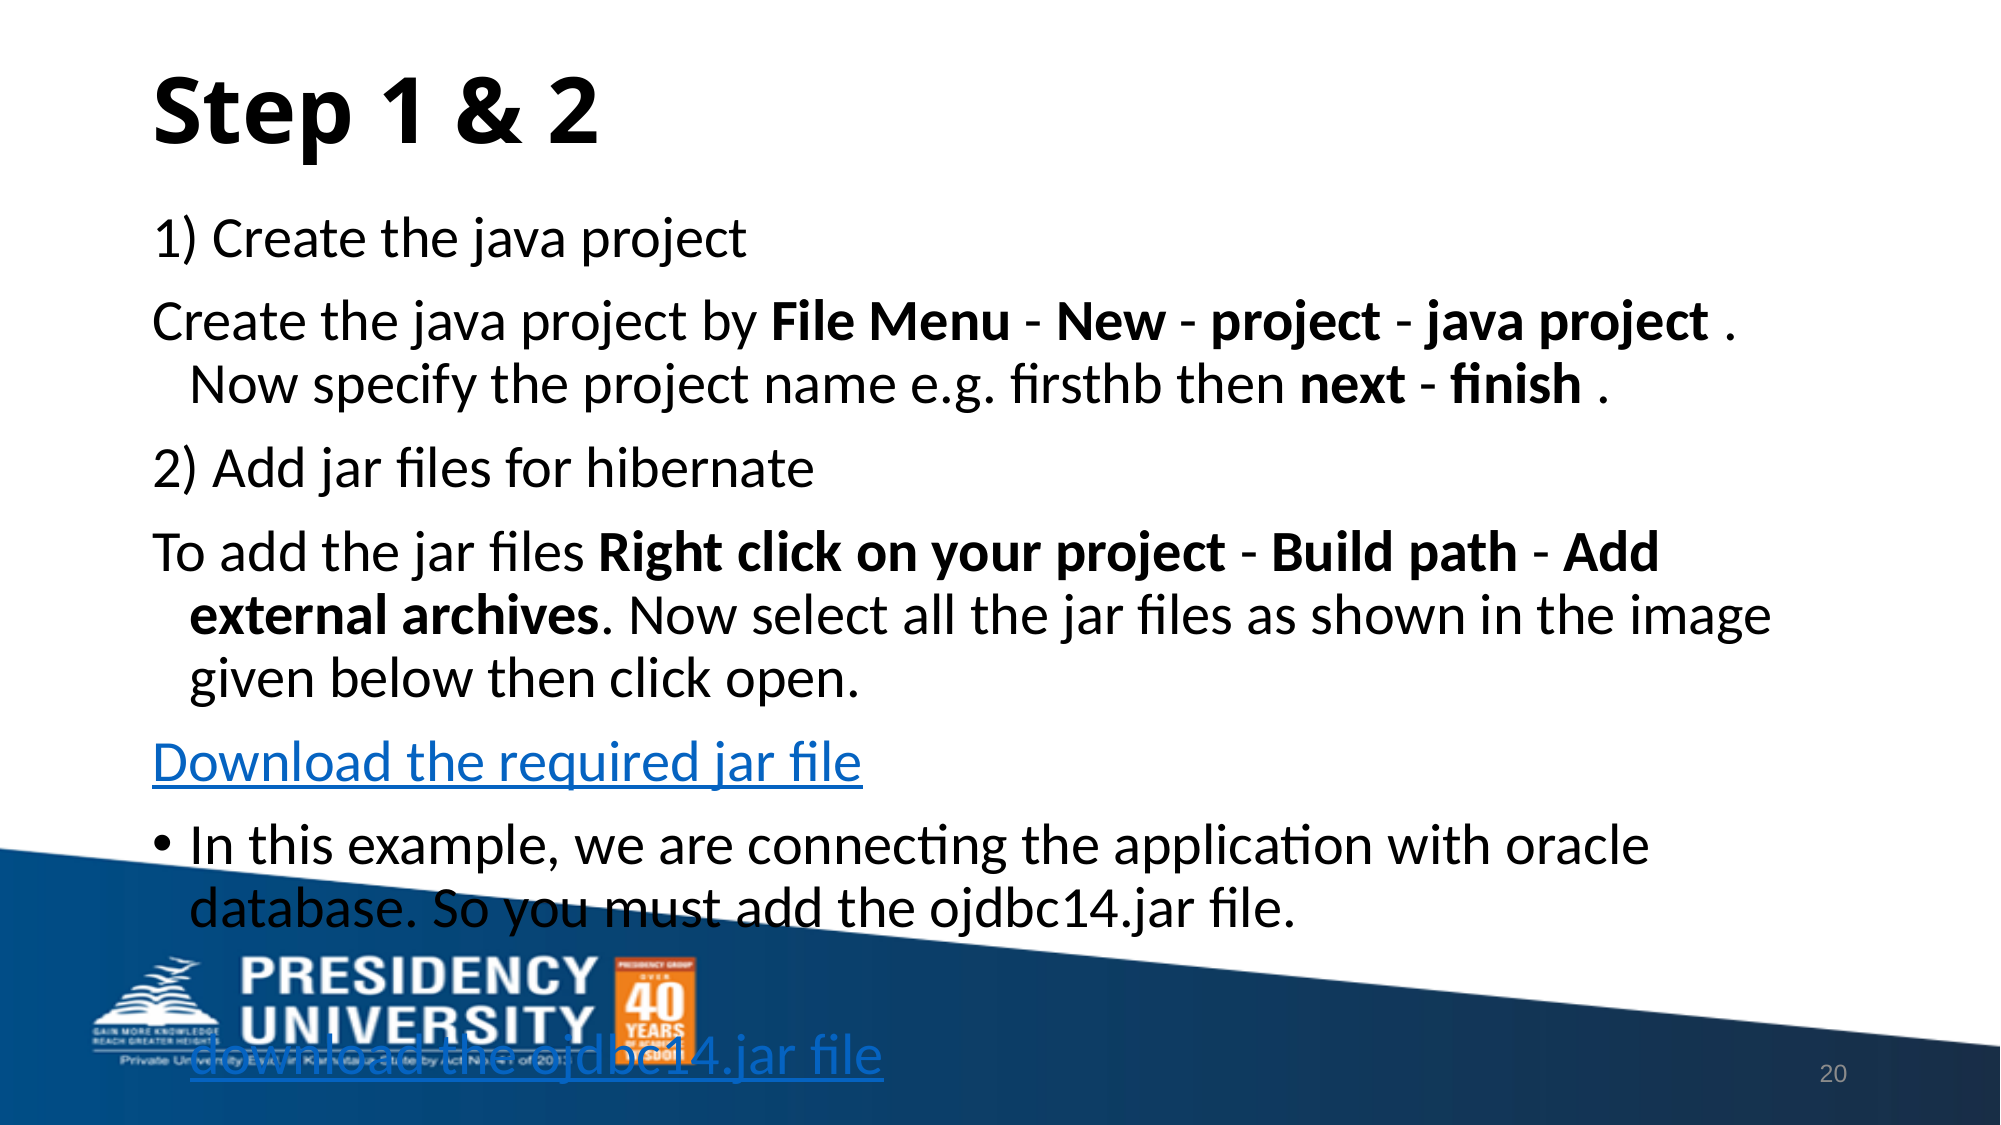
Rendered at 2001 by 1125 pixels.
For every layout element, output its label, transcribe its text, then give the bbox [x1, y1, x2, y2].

slide_number 20 [1412, 1042, 1863, 1103]
title Step 1 & 2 [137, 59, 1863, 199]
picture [0, 845, 2000, 1125]
list 1) Create the java project Create the java project by File Menu - New - project - java project . Now specify the project name e.g. firsthb then next - finish . 2) Add jar files for hibernate To add the jar files Right click on your project - Build path - Add external archives. Now select all the jar files as shown in the image given below then click open. Download the required jar file In this example, we are connecting the application with oracle database. So you must add the ojdbc14.jar file. download the ojdbc14.jar file [137, 199, 1863, 1014]
